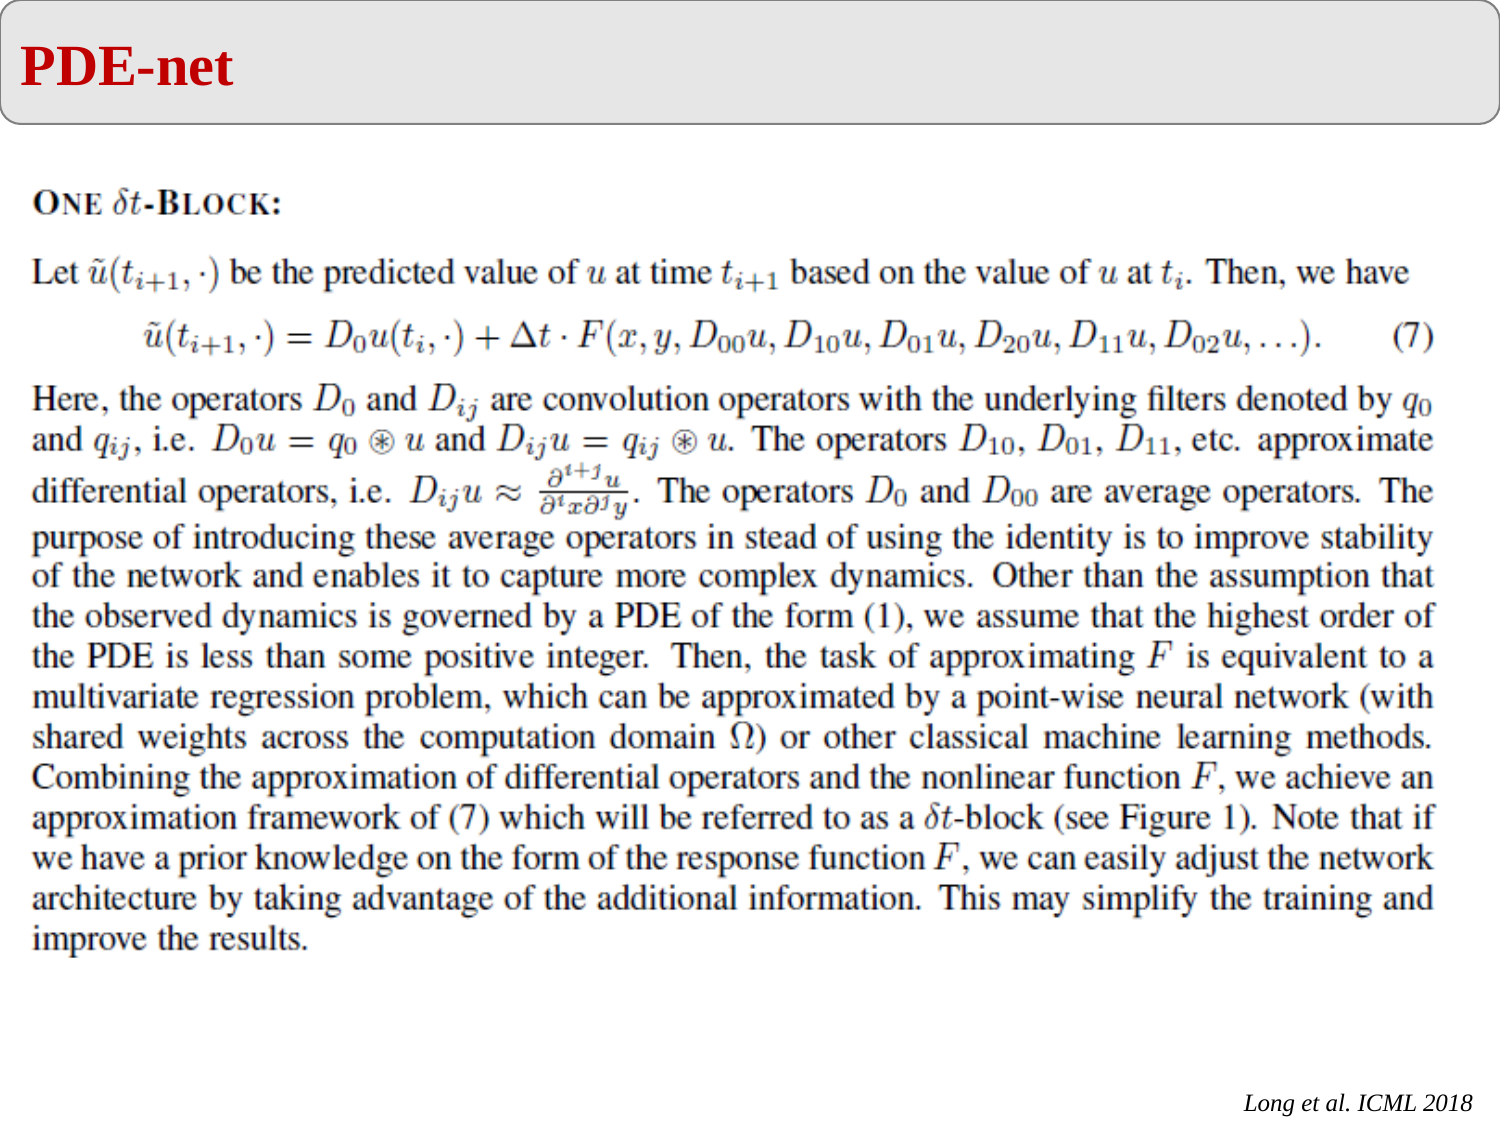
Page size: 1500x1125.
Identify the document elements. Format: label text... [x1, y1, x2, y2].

text_box Long et al. ICML 2018 [1228, 1079, 1500, 1125]
text_box PDE-net [0, 0, 1500, 125]
picture [15, 167, 1485, 958]
